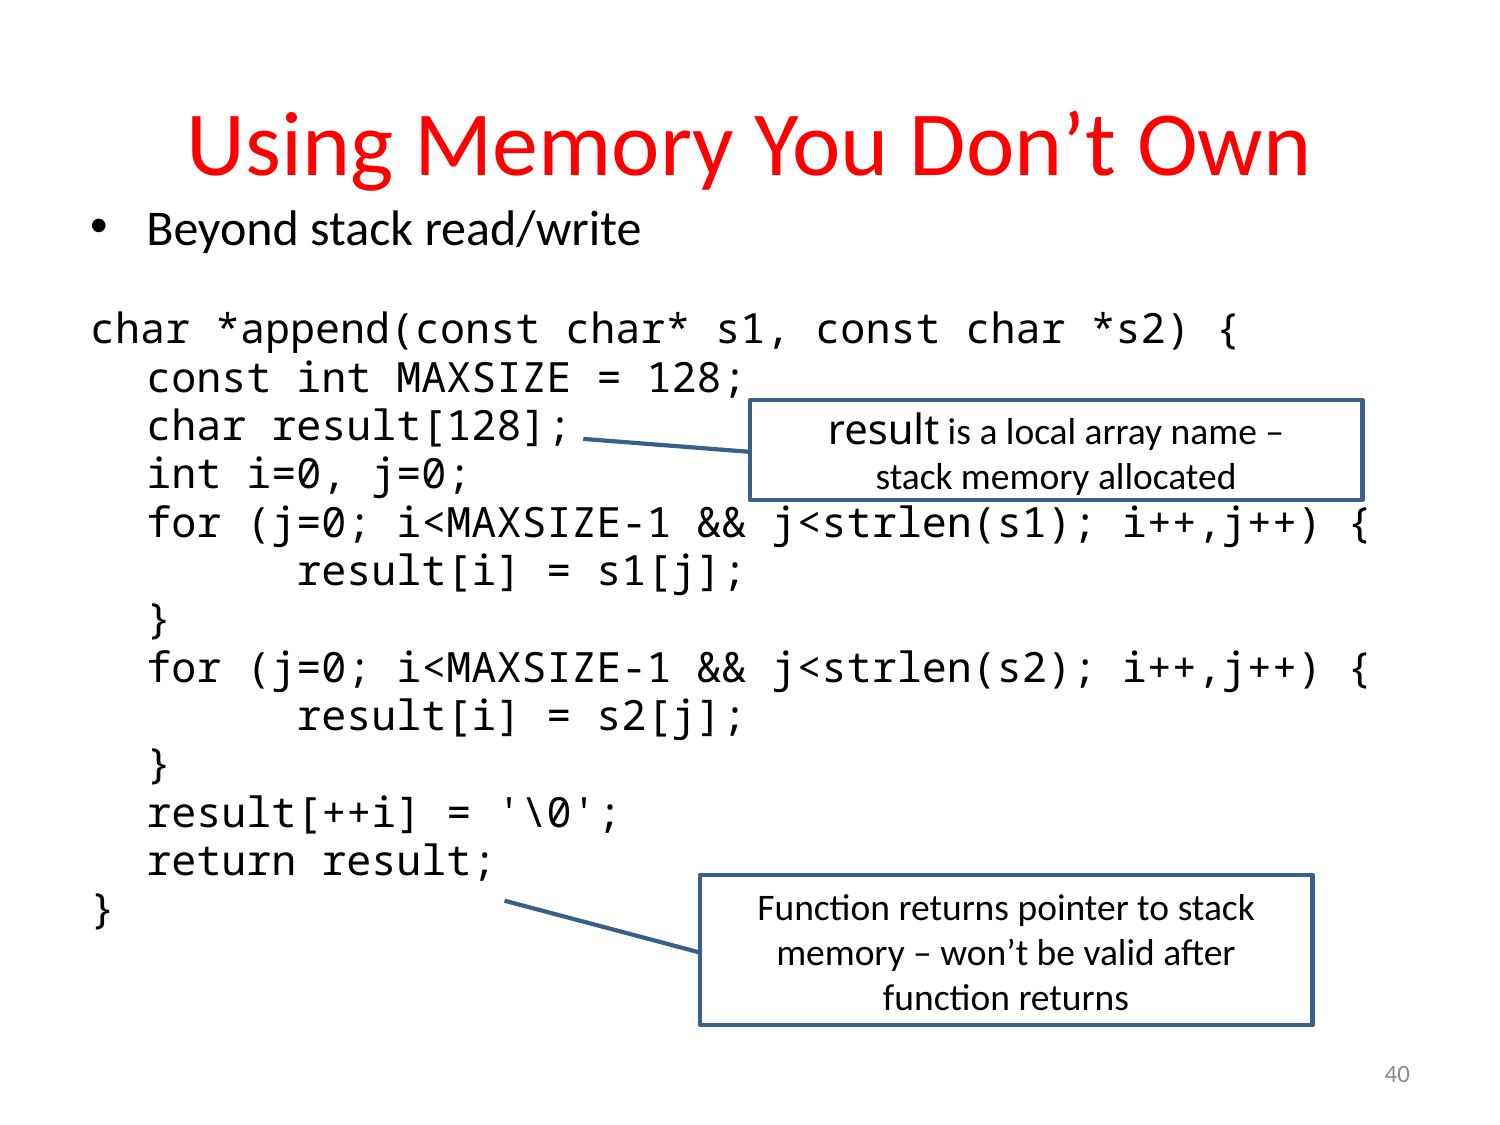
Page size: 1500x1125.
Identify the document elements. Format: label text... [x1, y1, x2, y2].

text_box result is a local array name – stack memory allocated [583, 398, 1365, 502]
slide_number 40 [1074, 1042, 1425, 1103]
text_box Function returns pointer to stack memory – won’t be valid after function returns [504, 873, 1315, 1027]
title Using Memory You Don’t Own [75, 45, 1425, 200]
list Beyond stack read/write char *append(const char* s1, const char *s2) { const int MAXSIZE = 128; char result[128]; int i=0, j=0; for (j=0; i<MAXSIZE-1 && j<strlen(s1); i++,j++) { result[i] = s1[j]; } for (j=0; i<MAXSIZE-1 && j<strlen(s2); i++,j++) { result[i] = s2[j]; } result[++i] = '\0'; return result; } [75, 200, 1425, 1010]
